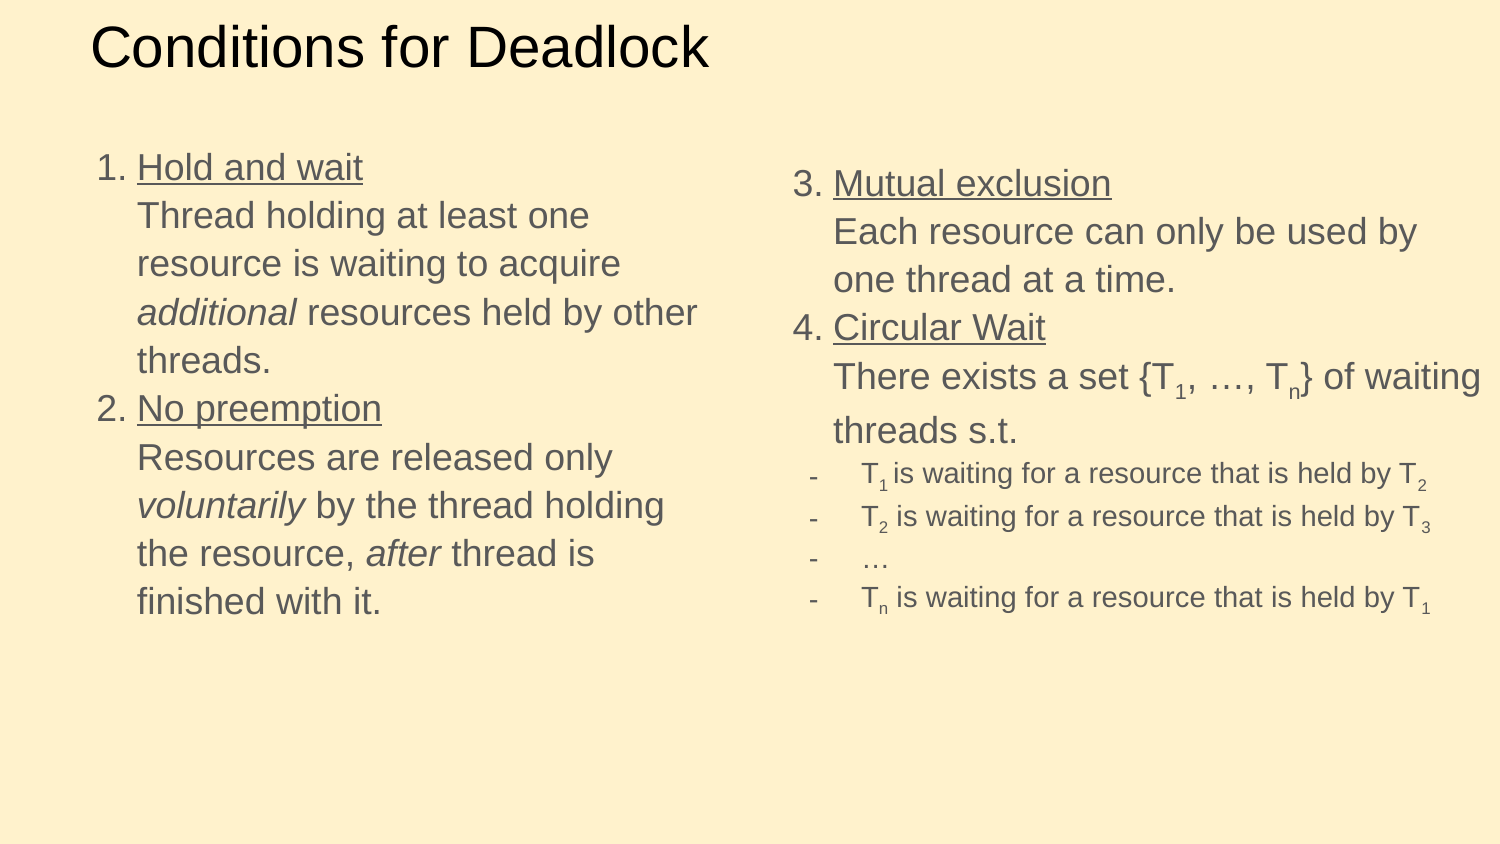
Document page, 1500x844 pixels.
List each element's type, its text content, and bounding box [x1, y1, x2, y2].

list Mutual exclusion Each resource can only be used by one thread at a time. Circular Wait There exists a set {T1, …, Tn} of waiting threads s.t. T1 is waiting for a resource that is held by T2 T2 is waiting for a resource that is held by T3 … Tn is waiting for a resource that is held by T1 [771, 140, 1500, 752]
list Hold and wait Thread holding at least one resource is waiting to acquire additional resources held by other threads. No preemption Resources are released only voluntarily by the thread holding the resource, after thread is finished with it. [75, 125, 729, 737]
title Conditions for Deadlock [75, 0, 1425, 141]
